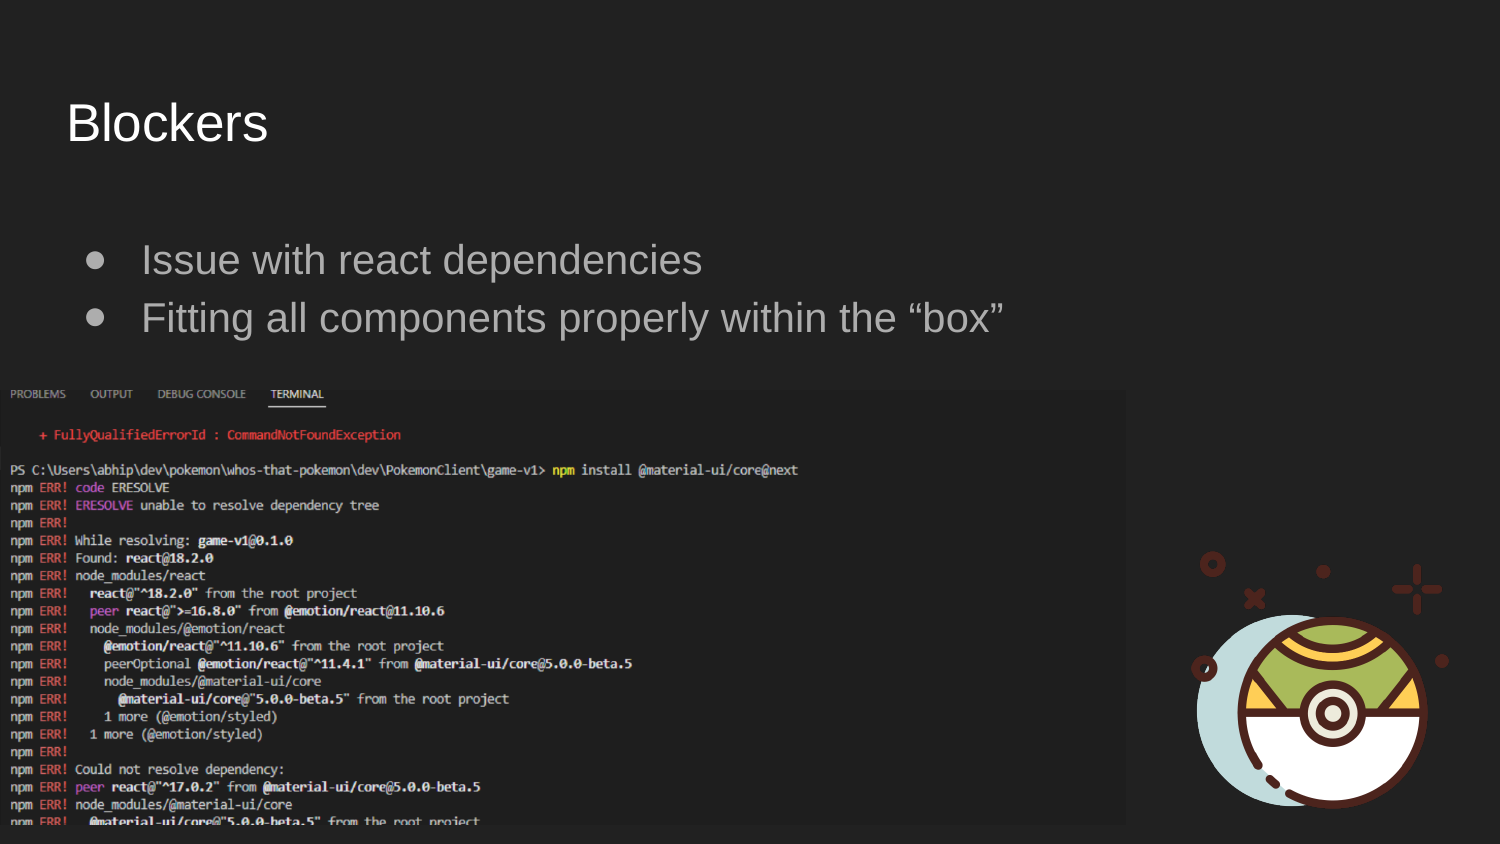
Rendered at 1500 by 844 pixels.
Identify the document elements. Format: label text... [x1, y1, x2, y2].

picture [0, 390, 1127, 825]
title Blockers [51, 72, 1449, 135]
list Issue with react dependencies Fitting all components properly within the “box” [51, 135, 1449, 696]
picture [1191, 550, 1450, 809]
